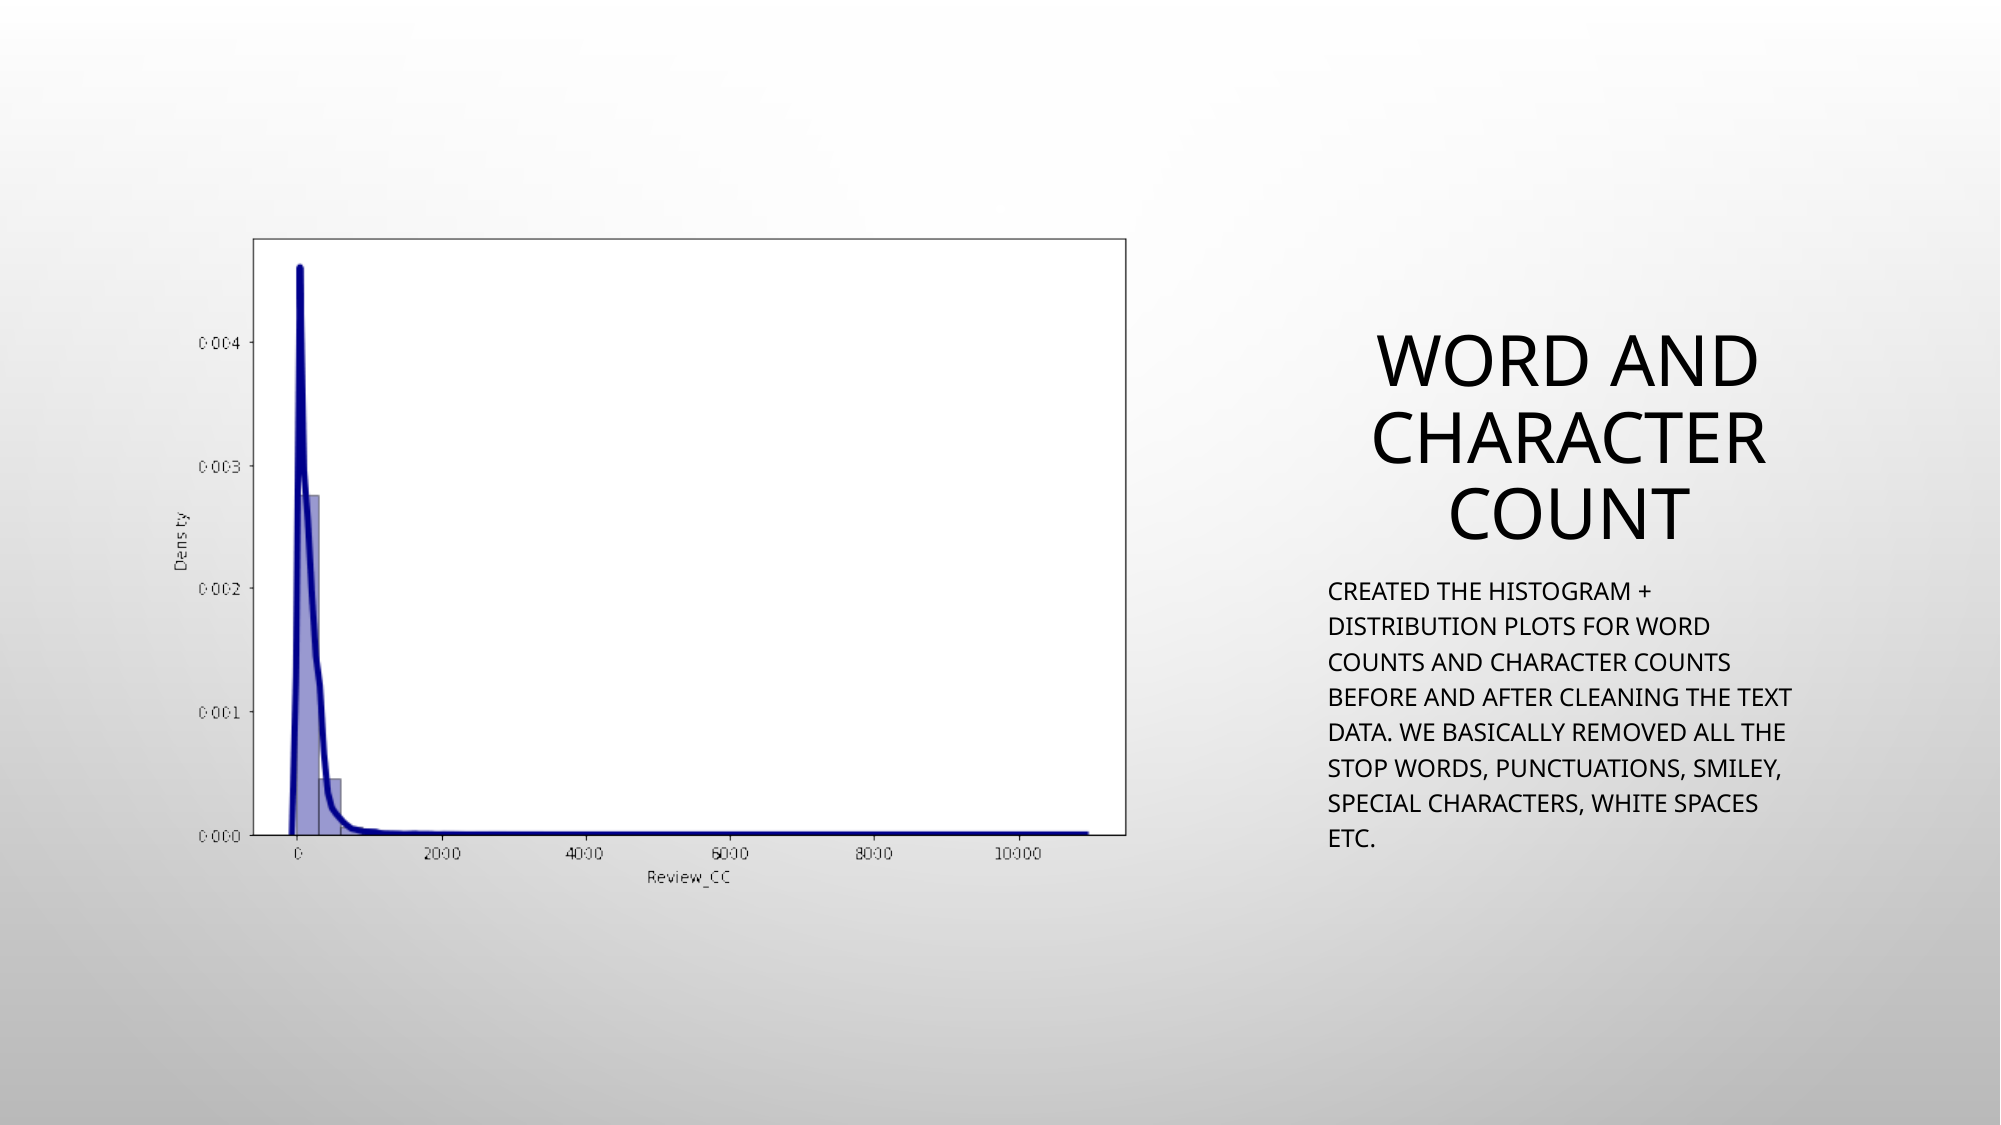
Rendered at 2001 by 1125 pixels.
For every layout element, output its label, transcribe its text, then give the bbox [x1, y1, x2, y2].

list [161, 229, 1138, 896]
title WORD AND CHARACTER COUNT [1312, 262, 1825, 562]
picture [0, 0, 2000, 1125]
list Created the histogram + distribution plots for Word Counts and Character Counts before and after cleaning the text data. We basically removed all the stop words, punctuations, smiley, special characters, white spaces etc. [1312, 562, 1825, 863]
